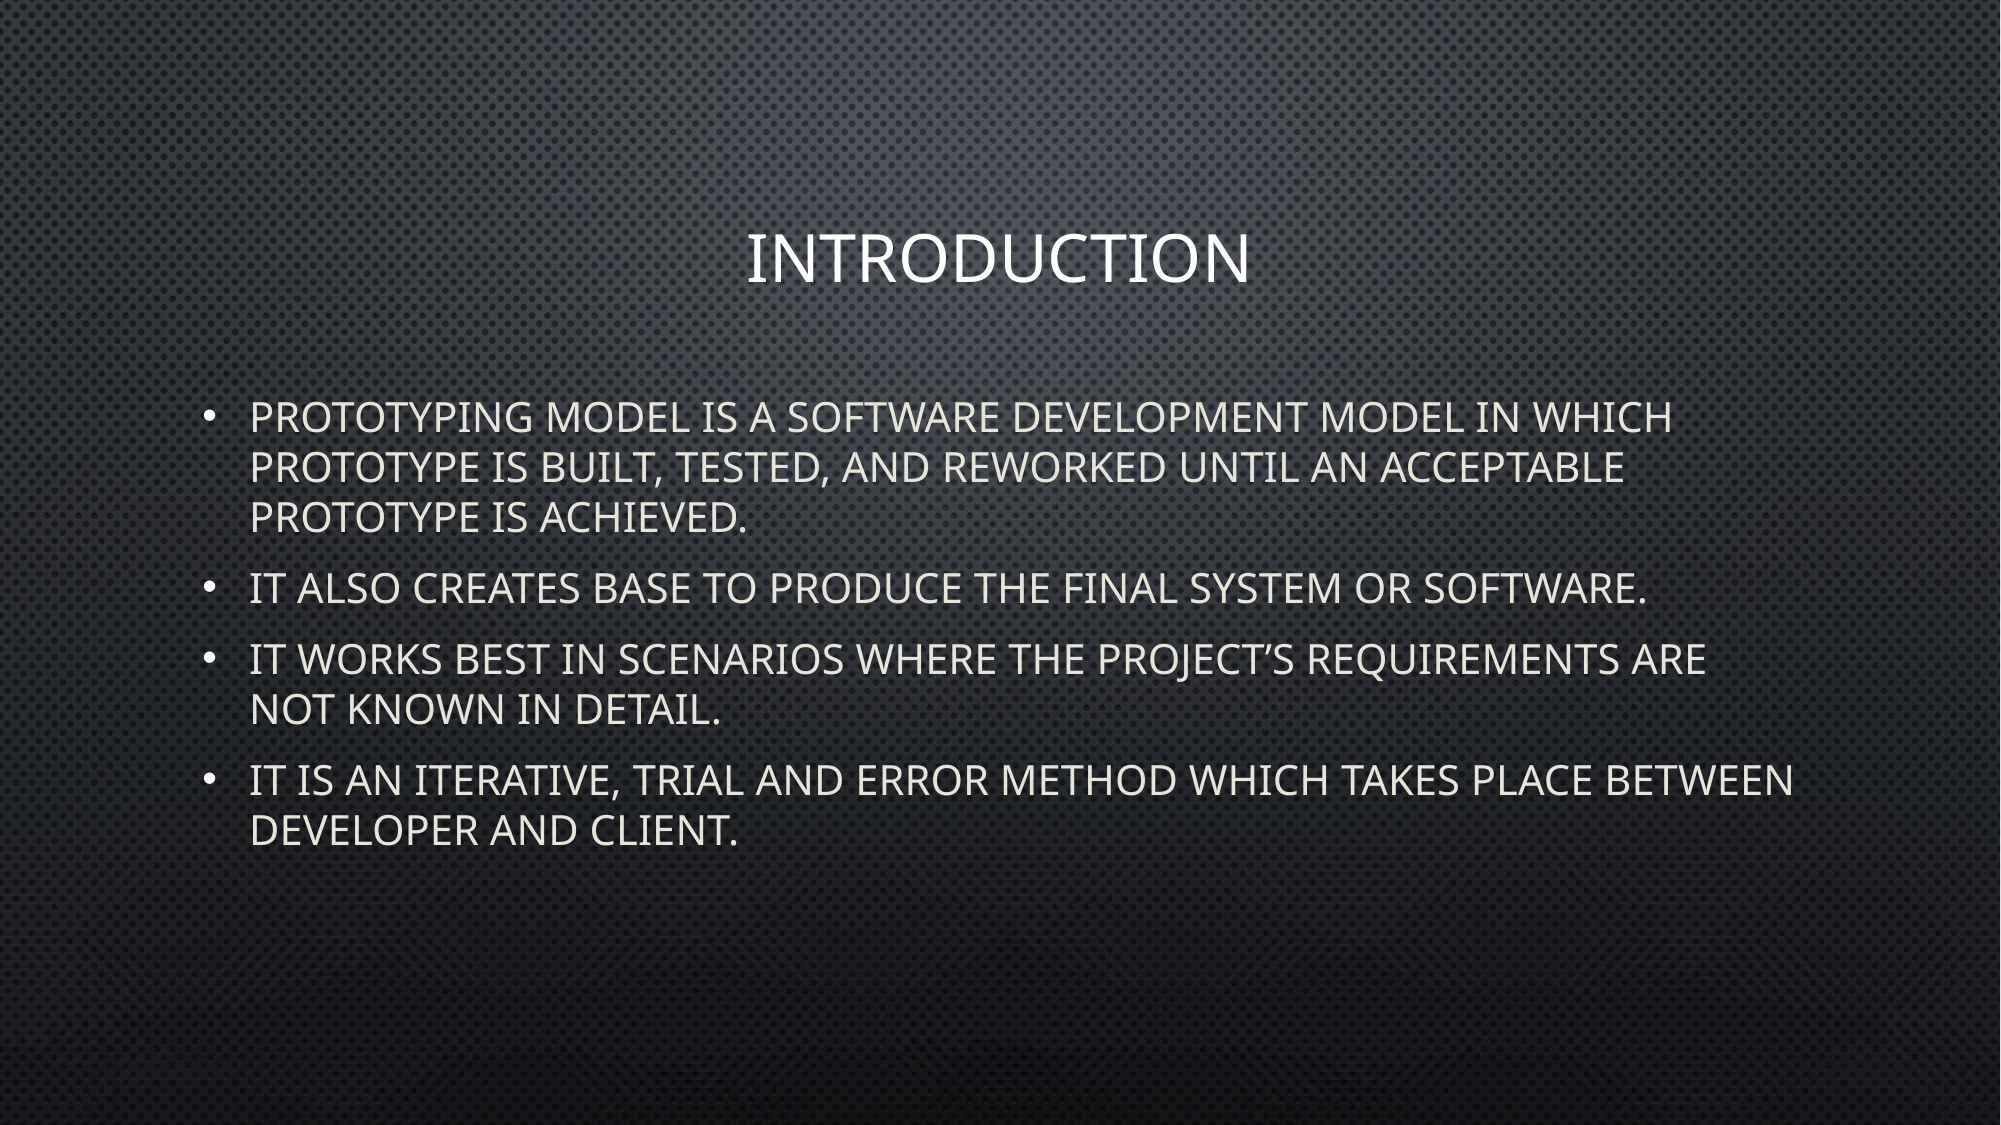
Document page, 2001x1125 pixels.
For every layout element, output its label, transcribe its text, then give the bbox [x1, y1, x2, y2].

list prototyping model is a software development model in which prototype is built, tested, and reworked until an acceptable prototype is achieved. it also creates base to produce the final system or software. it works best in scenarios where the project’s requirements are not known in detail. it is an iterative, trial and error method which takes place between developer and client. [187, 312, 1813, 932]
title introduction [187, 99, 1813, 312]
